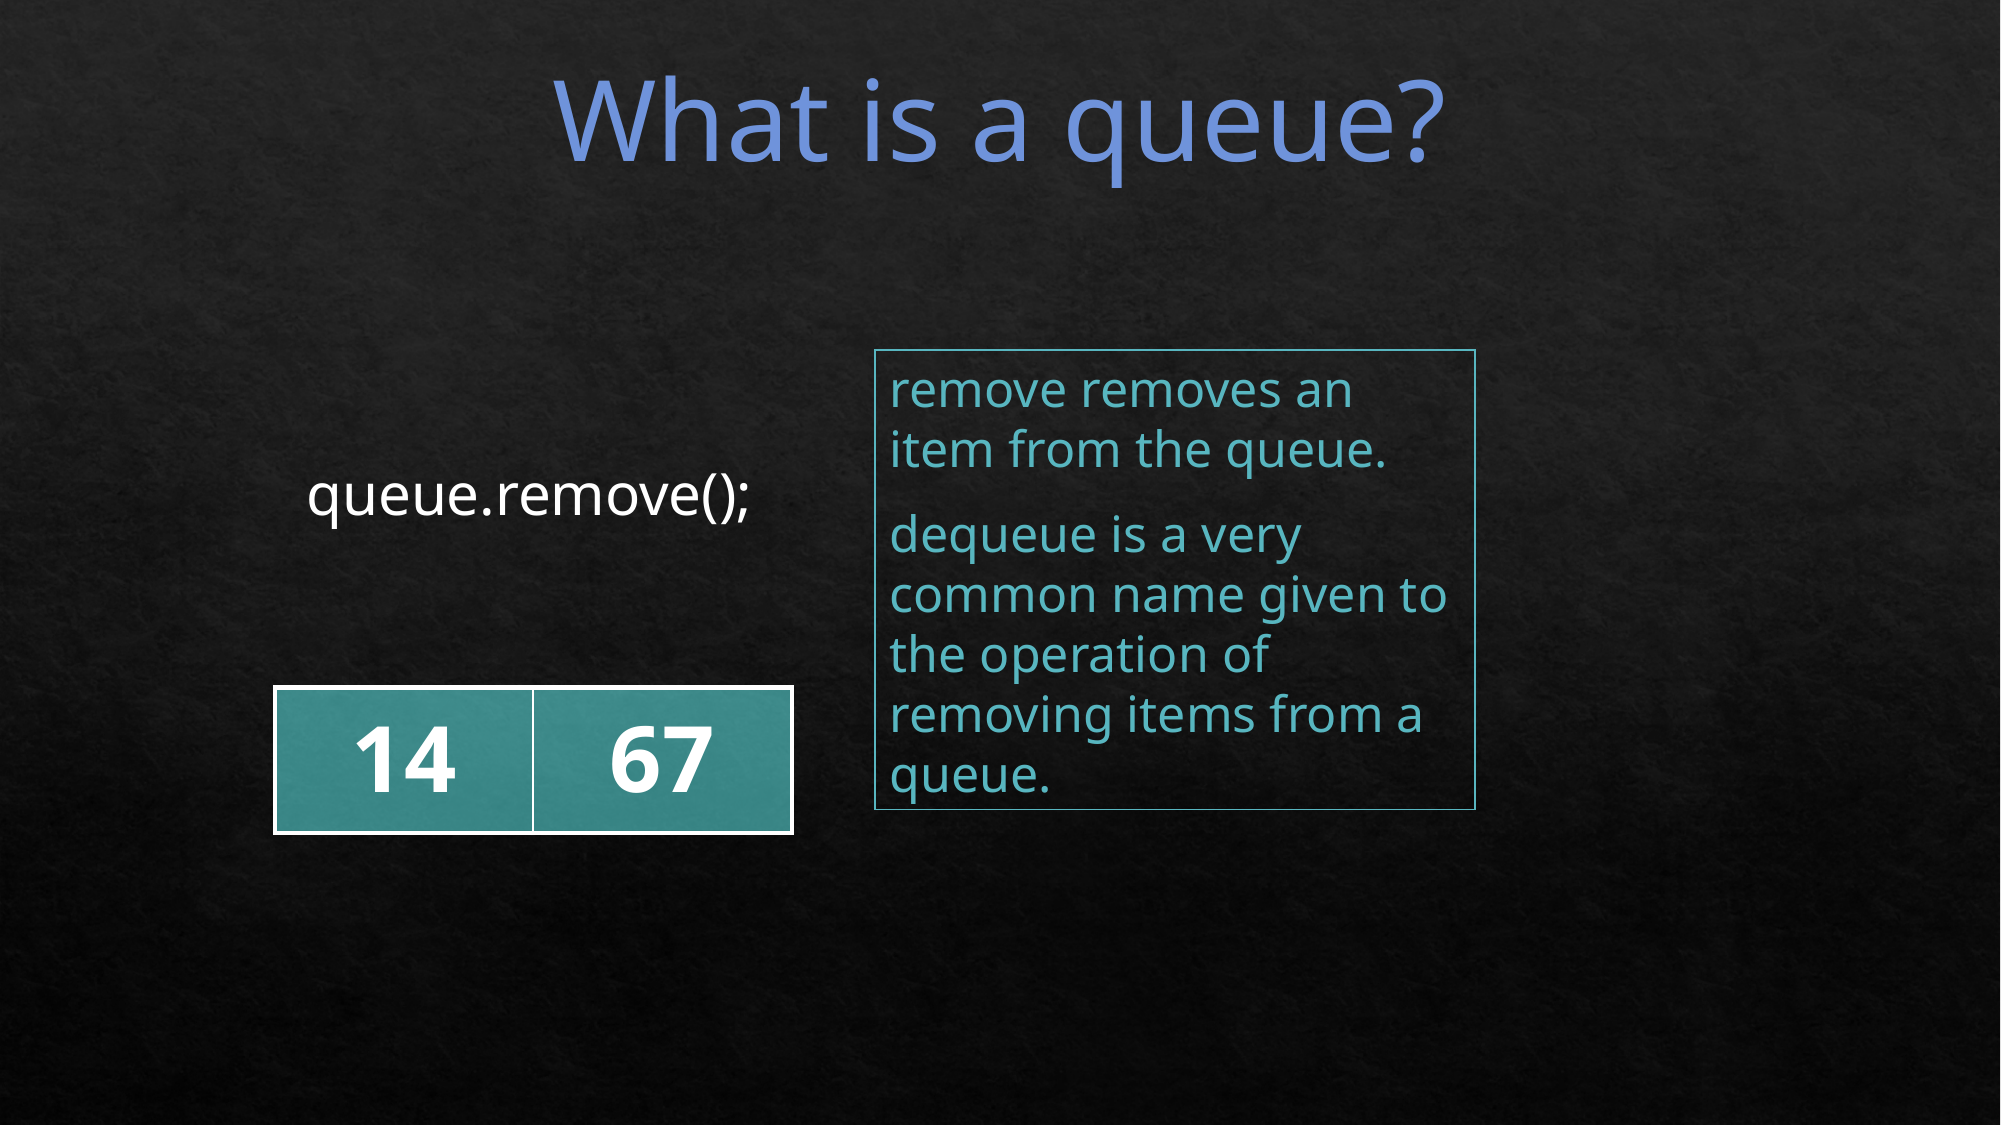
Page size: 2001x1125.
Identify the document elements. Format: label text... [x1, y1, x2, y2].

table_header 67 [534, 690, 790, 831]
table_header 14 [277, 690, 532, 831]
text_box remove removes an item from the queue. dequeue is a very common name given to the operation of removing items from a queue. [874, 350, 1475, 810]
text_box queue.remove(); [291, 450, 767, 535]
text_box What is a queue? [249, 41, 1750, 192]
